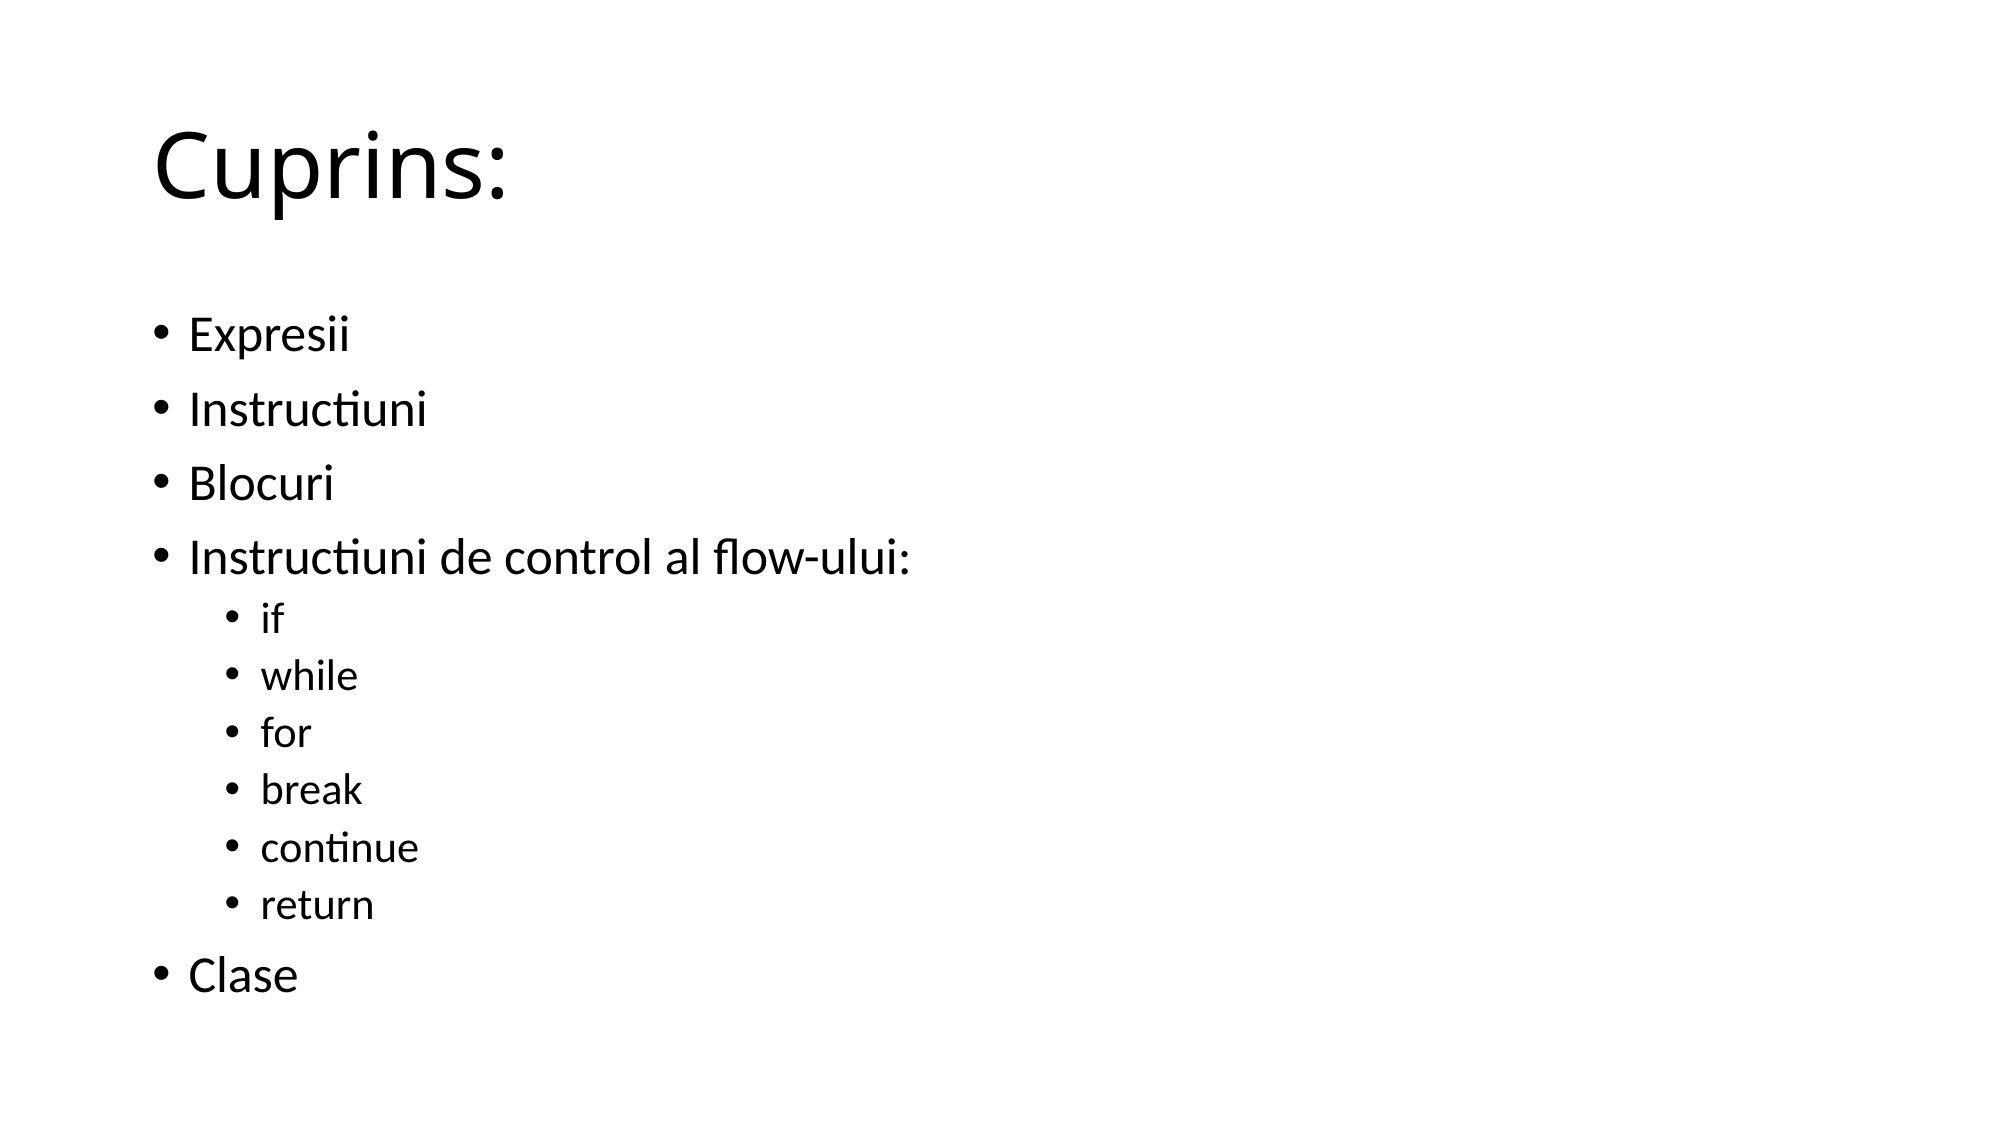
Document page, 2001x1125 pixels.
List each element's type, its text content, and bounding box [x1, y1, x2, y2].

title Cuprins: [137, 59, 1863, 278]
list Expresii Instructiuni Blocuri Instructiuni de control al flow-ului: if while for break continue return Clase [137, 299, 1863, 1014]
